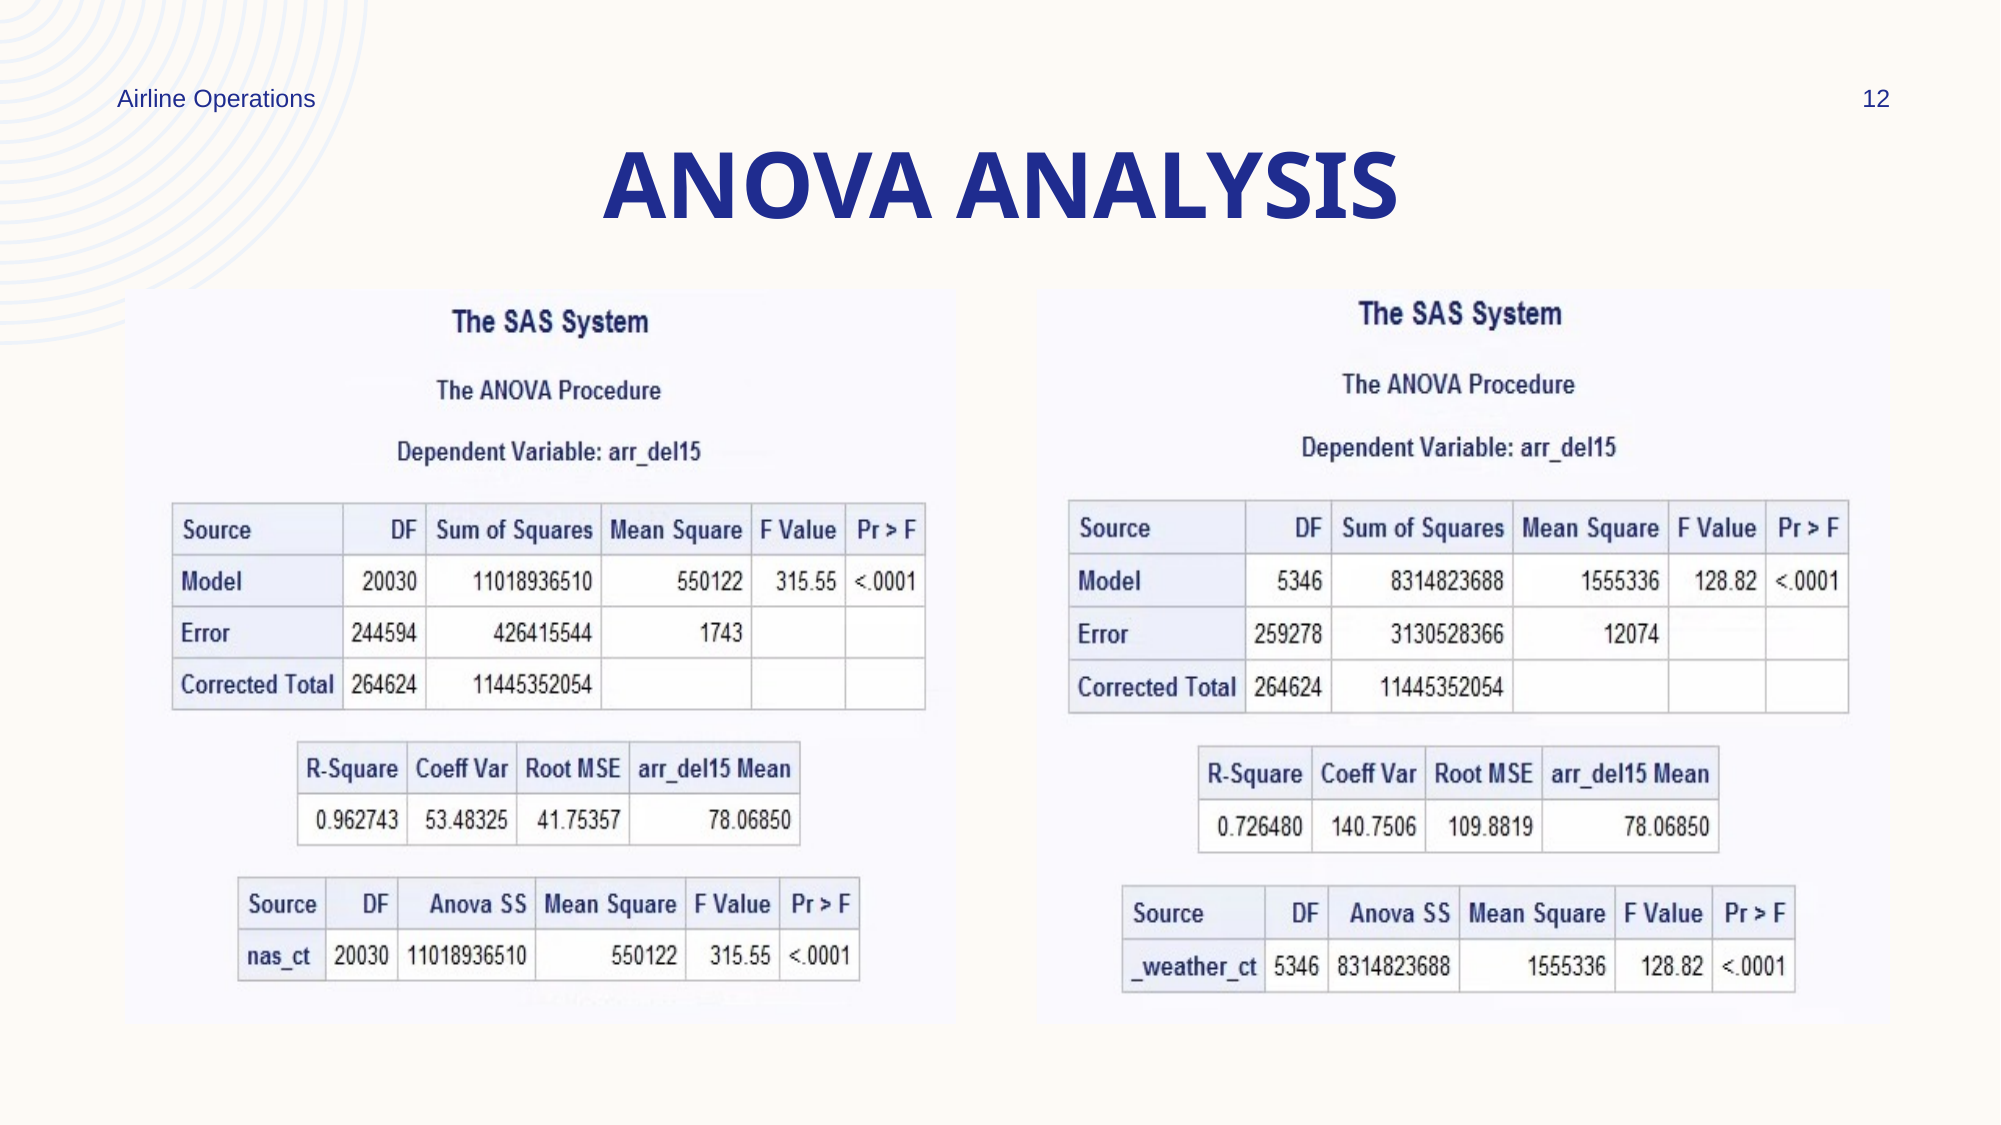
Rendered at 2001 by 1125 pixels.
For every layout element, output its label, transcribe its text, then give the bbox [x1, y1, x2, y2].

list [125, 289, 956, 1024]
picture [1036, 288, 1891, 1024]
title Anova Analysis [126, 119, 1878, 246]
footer Airline Operations [101, 75, 627, 120]
slide_number 12 [1795, 75, 1958, 120]
